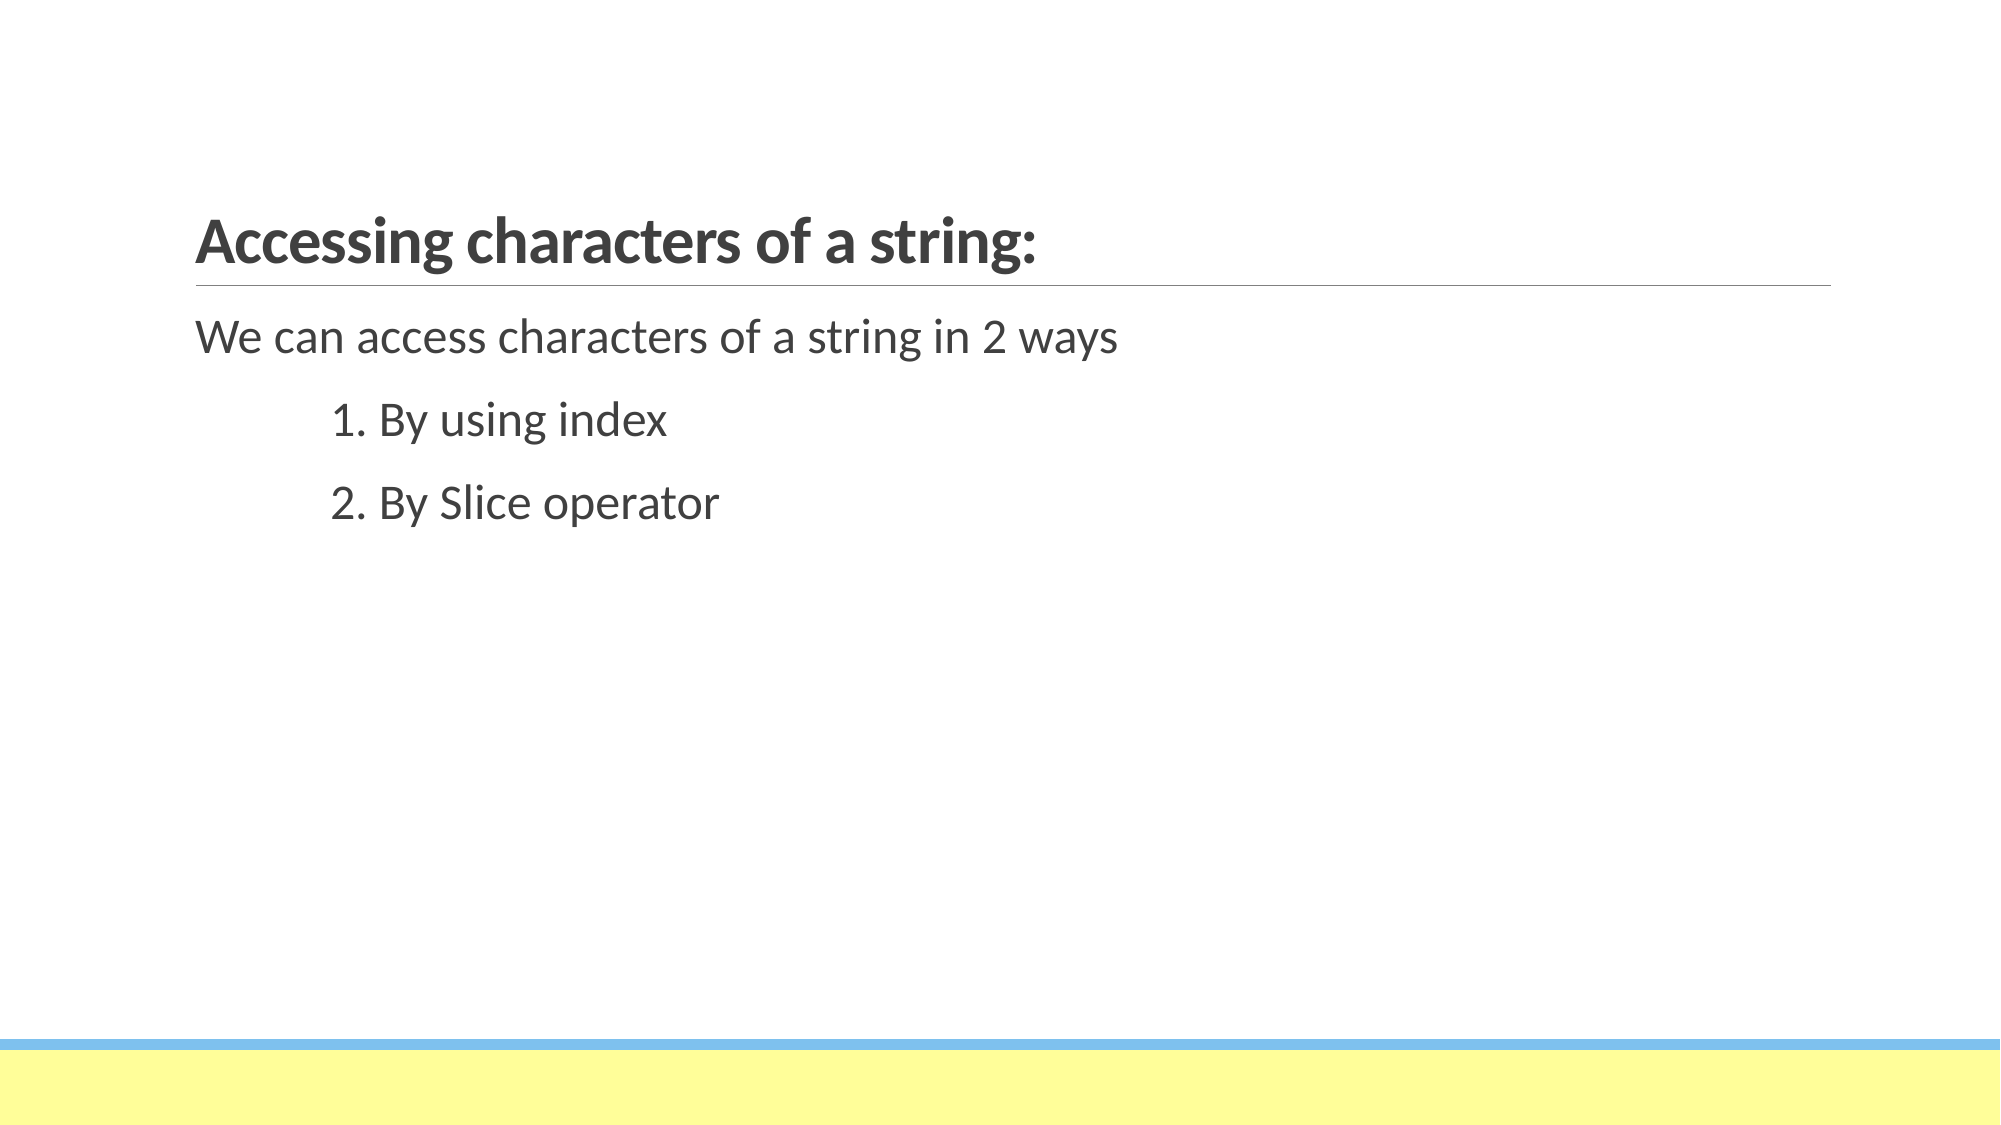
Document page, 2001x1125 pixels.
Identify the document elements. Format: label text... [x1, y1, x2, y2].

list We can access characters of a string in 2 ways 1. By using index 2. By Slice operator [180, 302, 1830, 963]
title Accessing characters of a string: [180, 47, 1830, 285]
